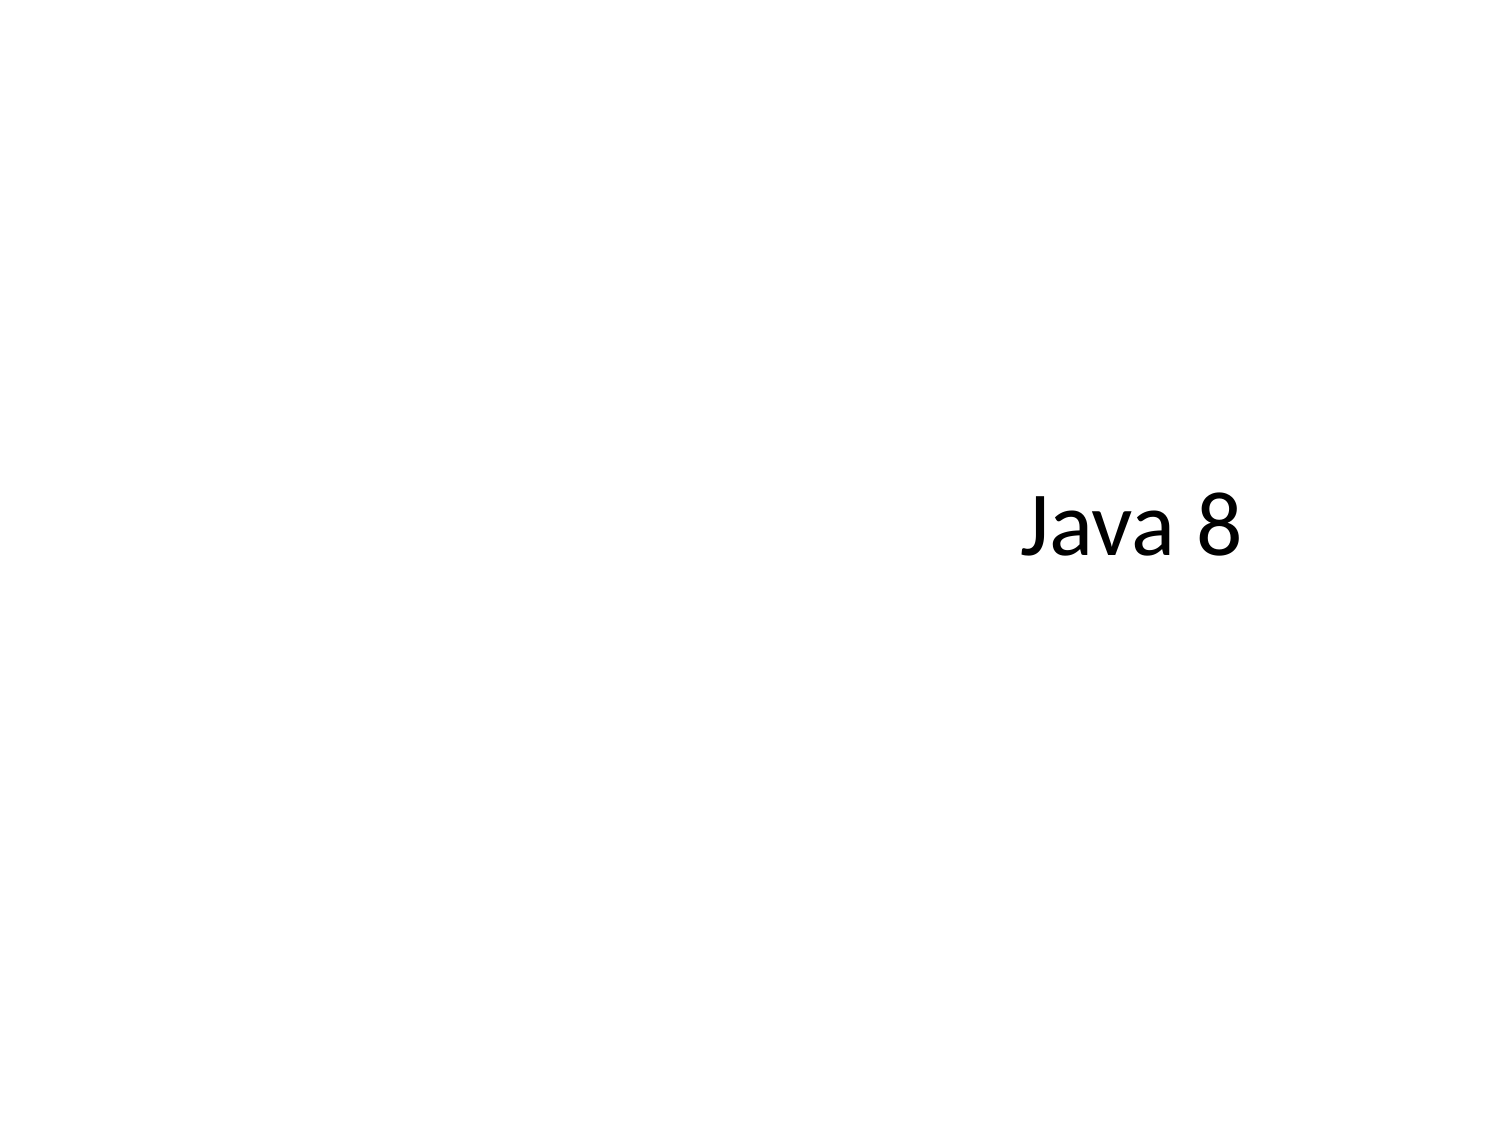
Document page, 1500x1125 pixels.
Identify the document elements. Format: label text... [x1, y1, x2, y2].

title Java 8 [462, 425, 1500, 613]
